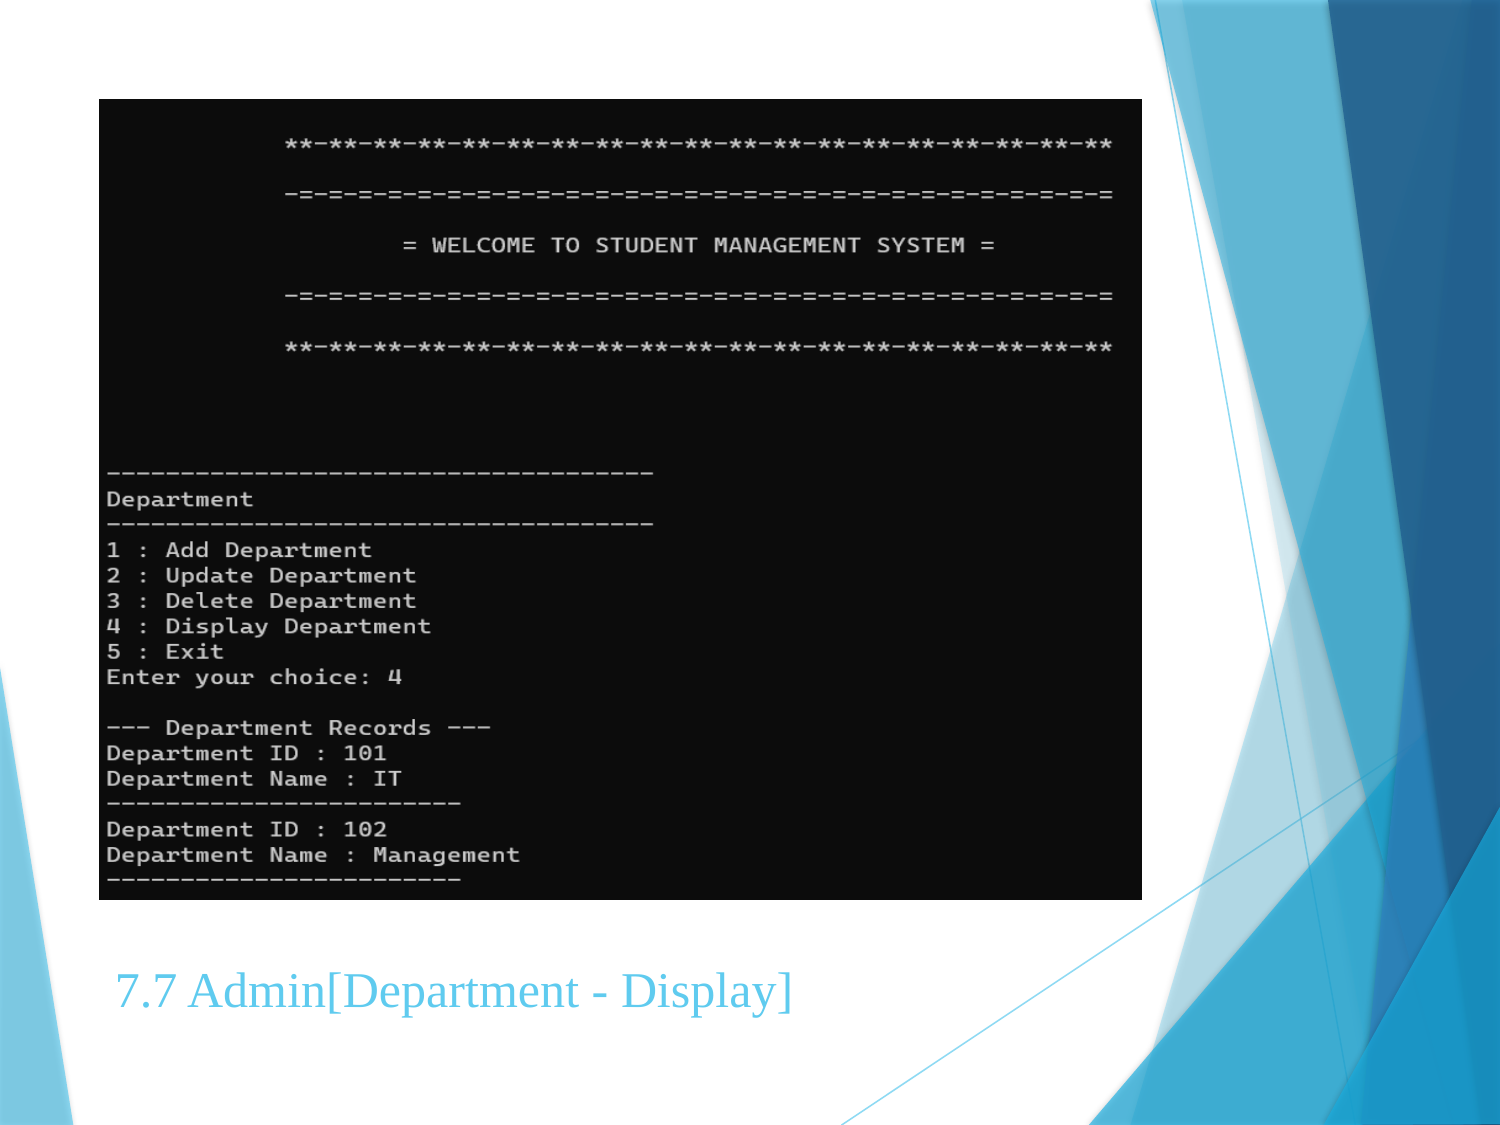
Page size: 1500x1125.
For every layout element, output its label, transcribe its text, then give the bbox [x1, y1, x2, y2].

picture [99, 99, 1142, 901]
title 7.7 Admin[Department - Display] [99, 932, 1142, 1025]
